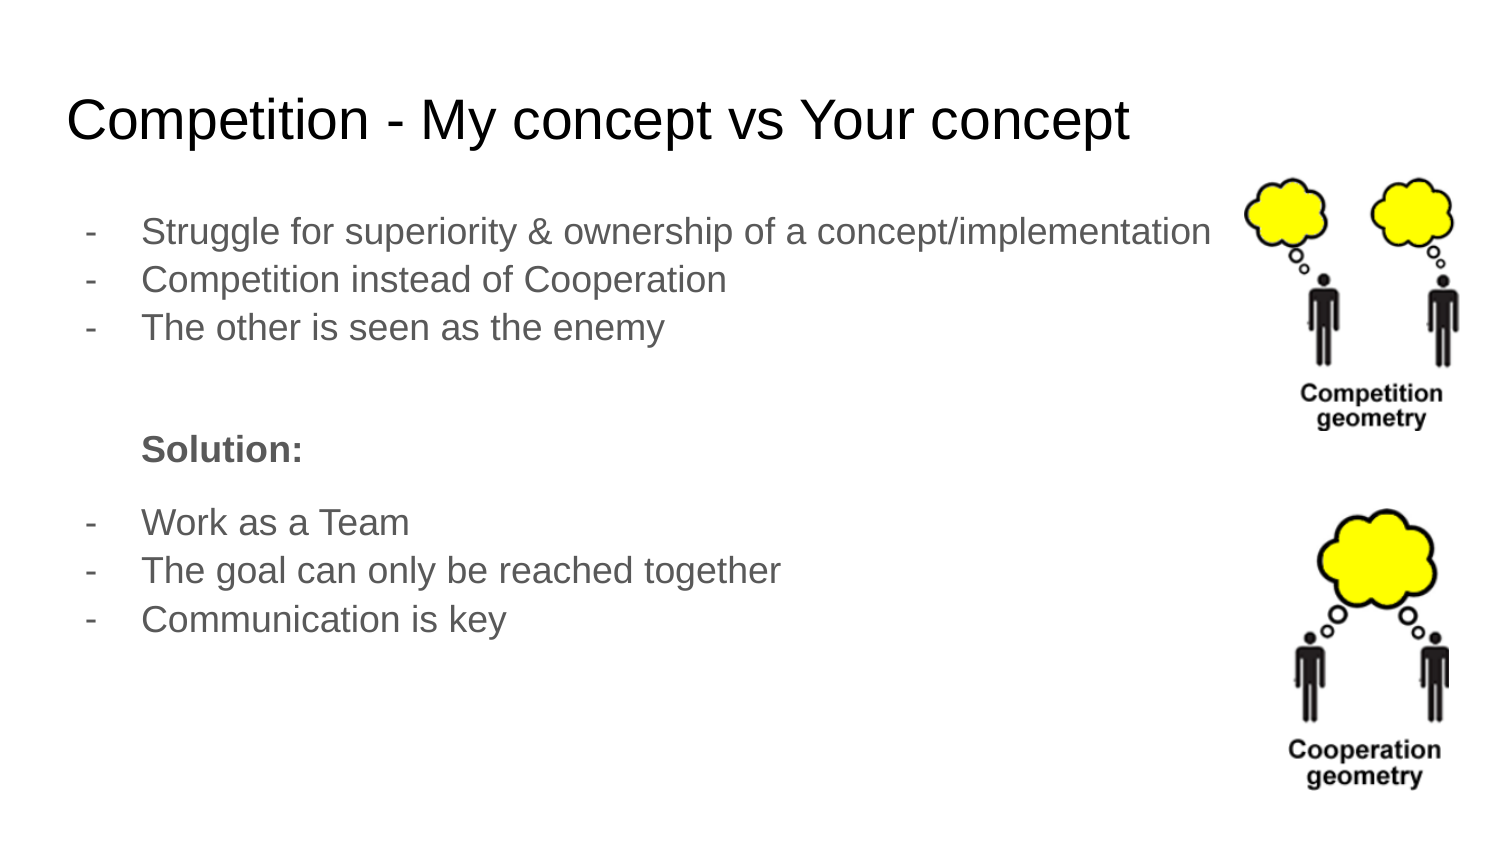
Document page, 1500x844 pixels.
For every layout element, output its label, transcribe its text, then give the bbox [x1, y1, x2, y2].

title Competition - My concept vs Your concept [51, 72, 1449, 167]
list Struggle for superiority & ownership of a concept/implementation Competition instead of Cooperation The other is seen as the enemy Solution: Work as a Team The goal can only be reached together Communication is key [51, 189, 1449, 750]
picture [1244, 166, 1464, 431]
picture [1287, 508, 1450, 792]
